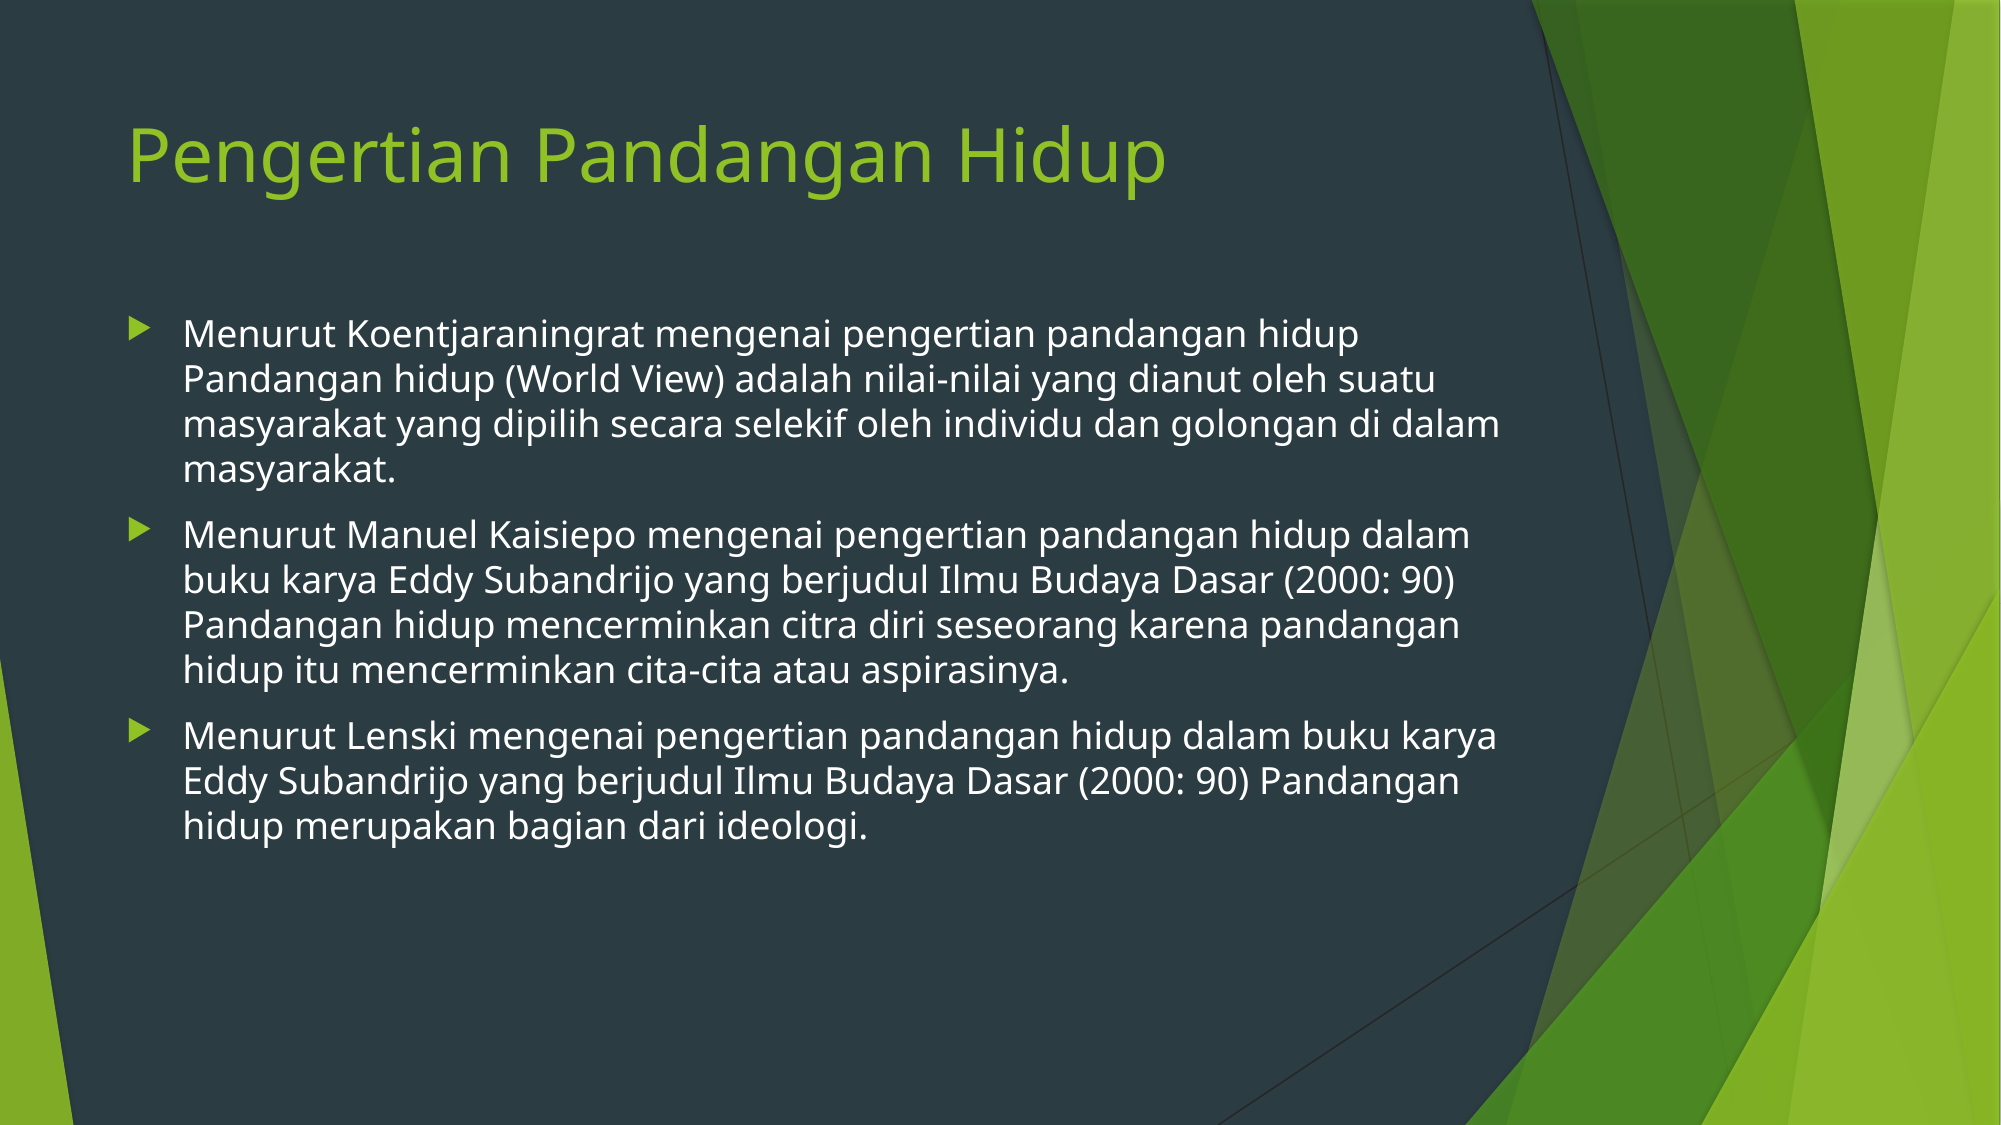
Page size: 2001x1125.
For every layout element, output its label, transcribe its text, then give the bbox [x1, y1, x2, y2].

title Pengertian Pandangan Hidup [111, 99, 1522, 302]
list Menurut Koentjaraningrat mengenai pengertian pandangan hidup Pandangan hidup (World View) adalah nilai-nilai yang dianut oleh suatu masyarakat yang dipilih secara selekif oleh individu dan golongan di dalam masyarakat. Menurut Manuel Kaisiepo mengenai pengertian pandangan hidup dalam buku karya Eddy Subandrijo yang berjudul Ilmu Budaya Dasar (2000: 90) Pandangan hidup mencerminkan citra diri seseorang karena pandangan hidup itu mencerminkan cita-cita atau aspirasinya. Menurut Lenski mengenai pengertian pandangan hidup dalam buku karya Eddy Subandrijo yang berjudul Ilmu Budaya Dasar (2000: 90) Pandangan hidup merupakan bagian dari ideologi. [111, 302, 1522, 940]
